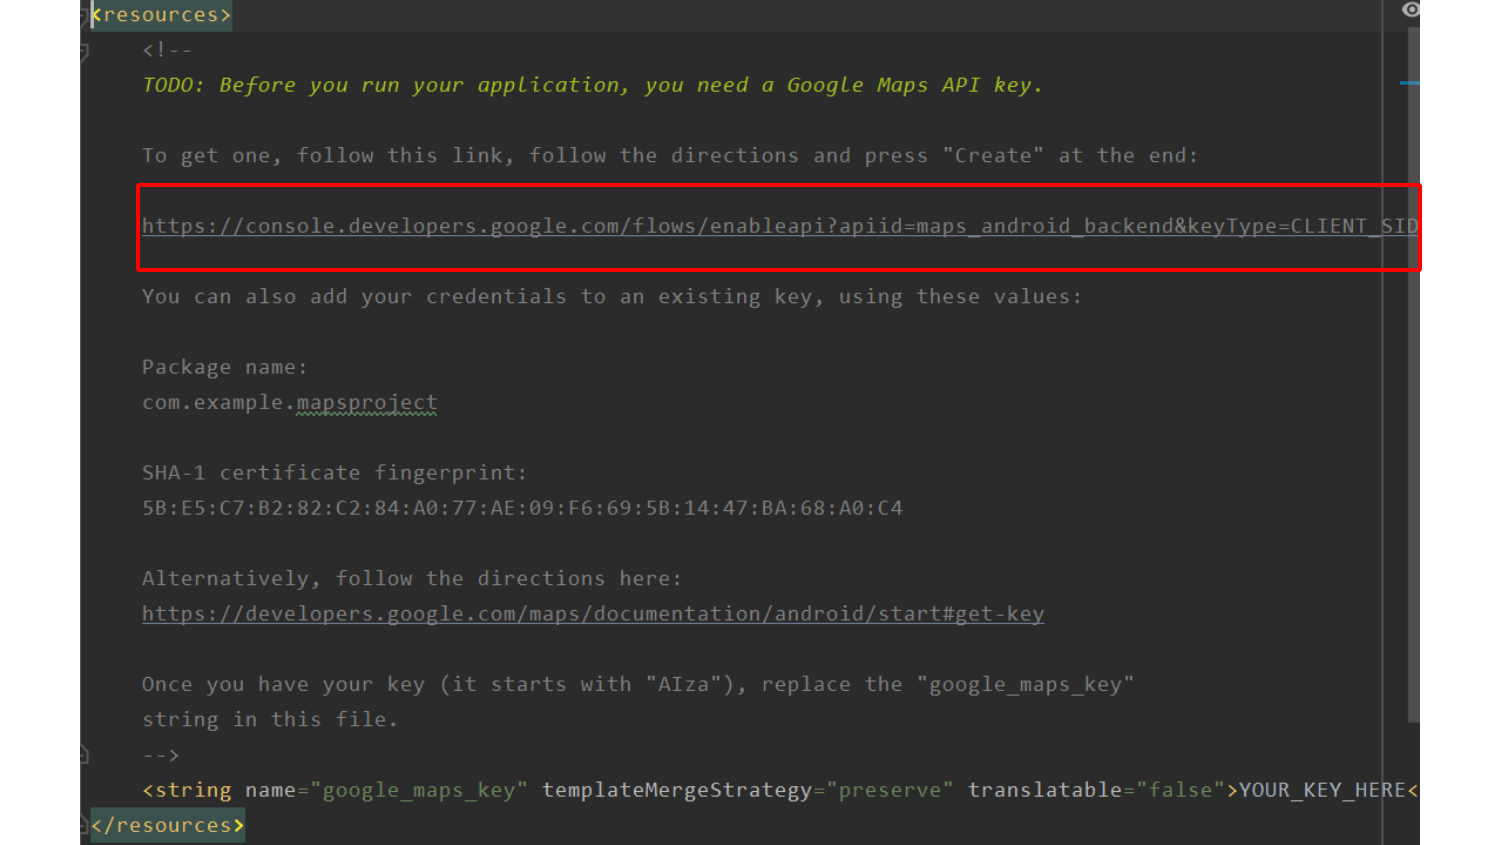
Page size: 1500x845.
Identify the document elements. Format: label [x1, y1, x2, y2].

picture [79, 0, 1421, 845]
